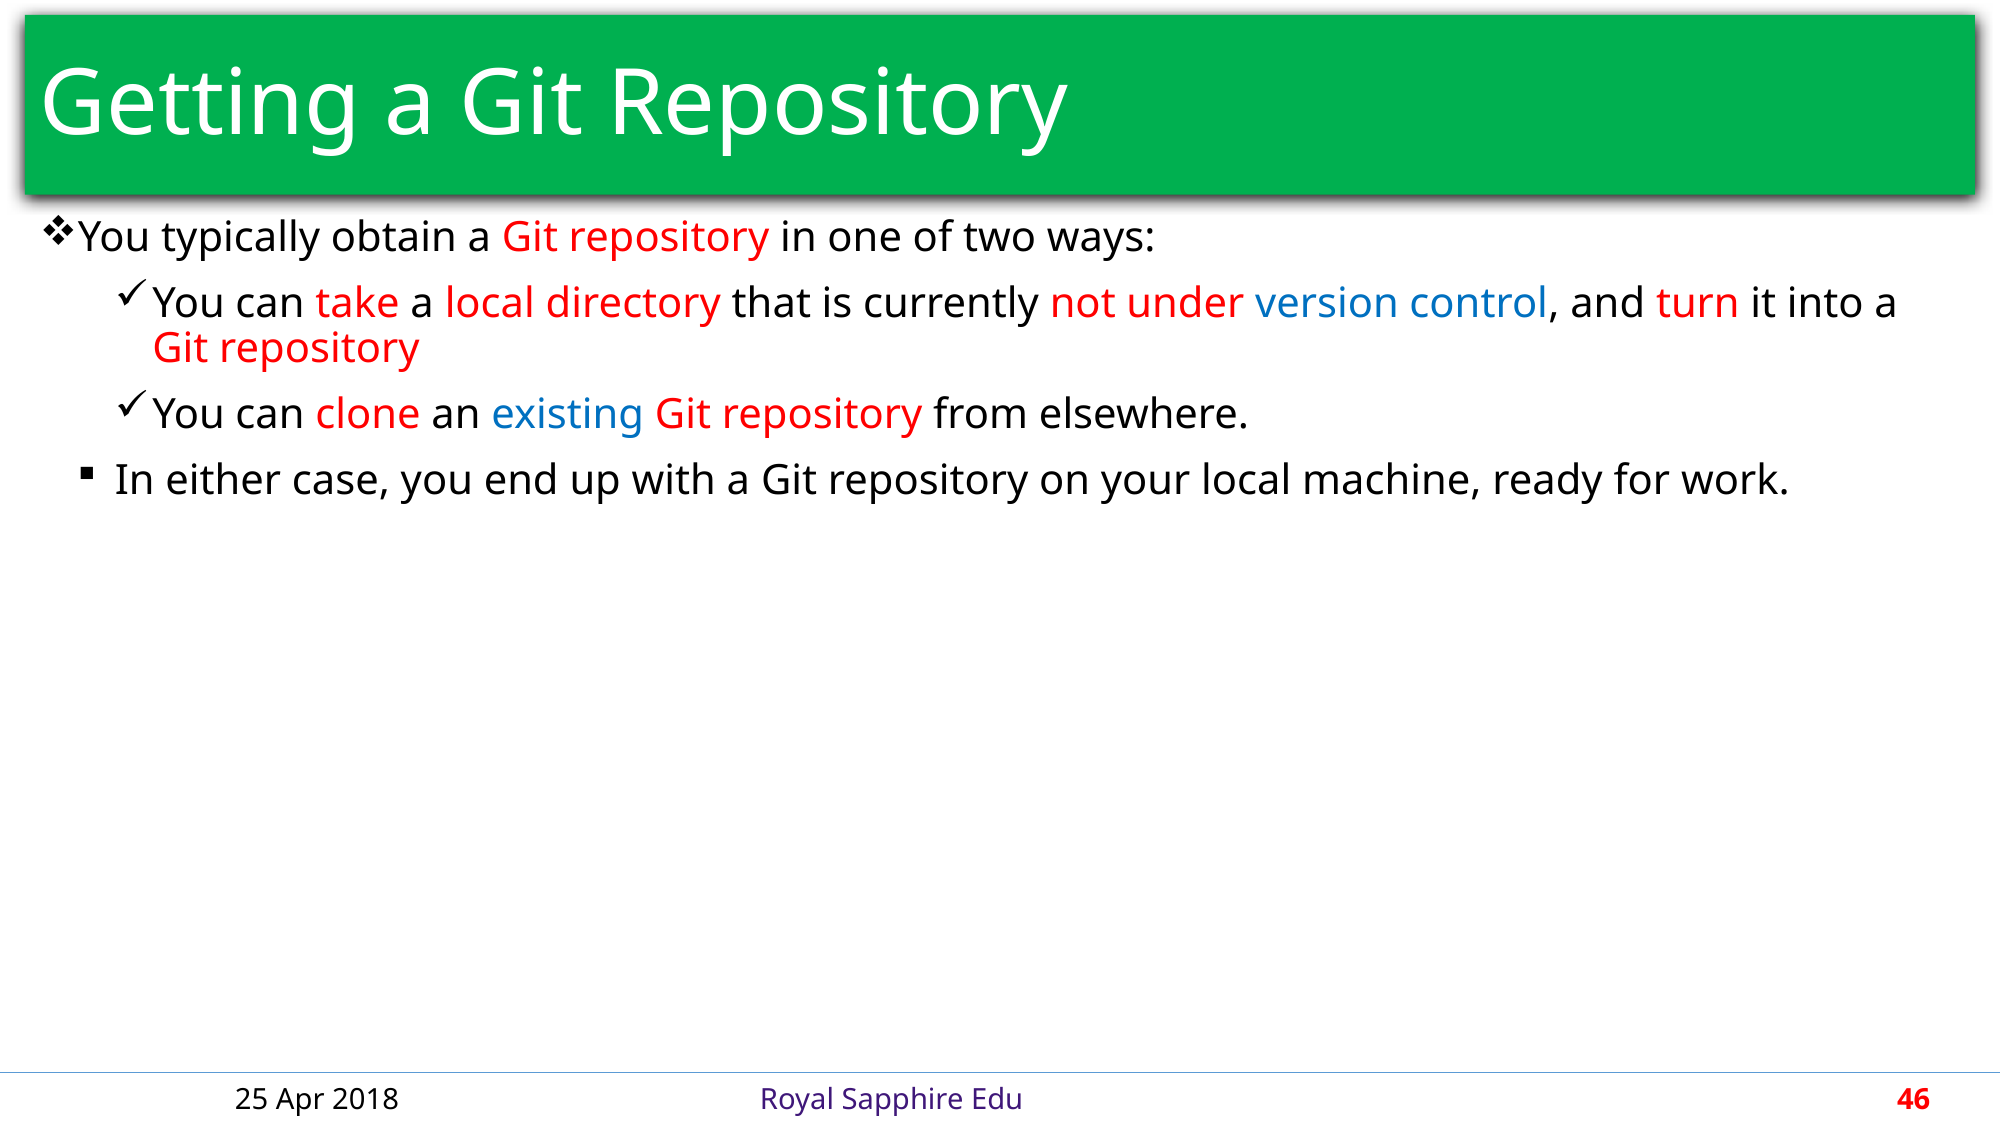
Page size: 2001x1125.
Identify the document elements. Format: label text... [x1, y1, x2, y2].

slide_number 46 [1495, 1072, 1946, 1115]
list You typically obtain a Git repository in one of two ways: You can take a local directory that is currently not under version control, and turn it into a Git repository You can clone an existing Git repository from elsewhere. In either case, you end up with a Git repository on your local machine, ready for work. [24, 208, 1975, 1063]
footer Royal Sapphire Edu [745, 1072, 1421, 1115]
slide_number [220, 1072, 671, 1115]
title Getting a Git Repository [24, 14, 1975, 195]
